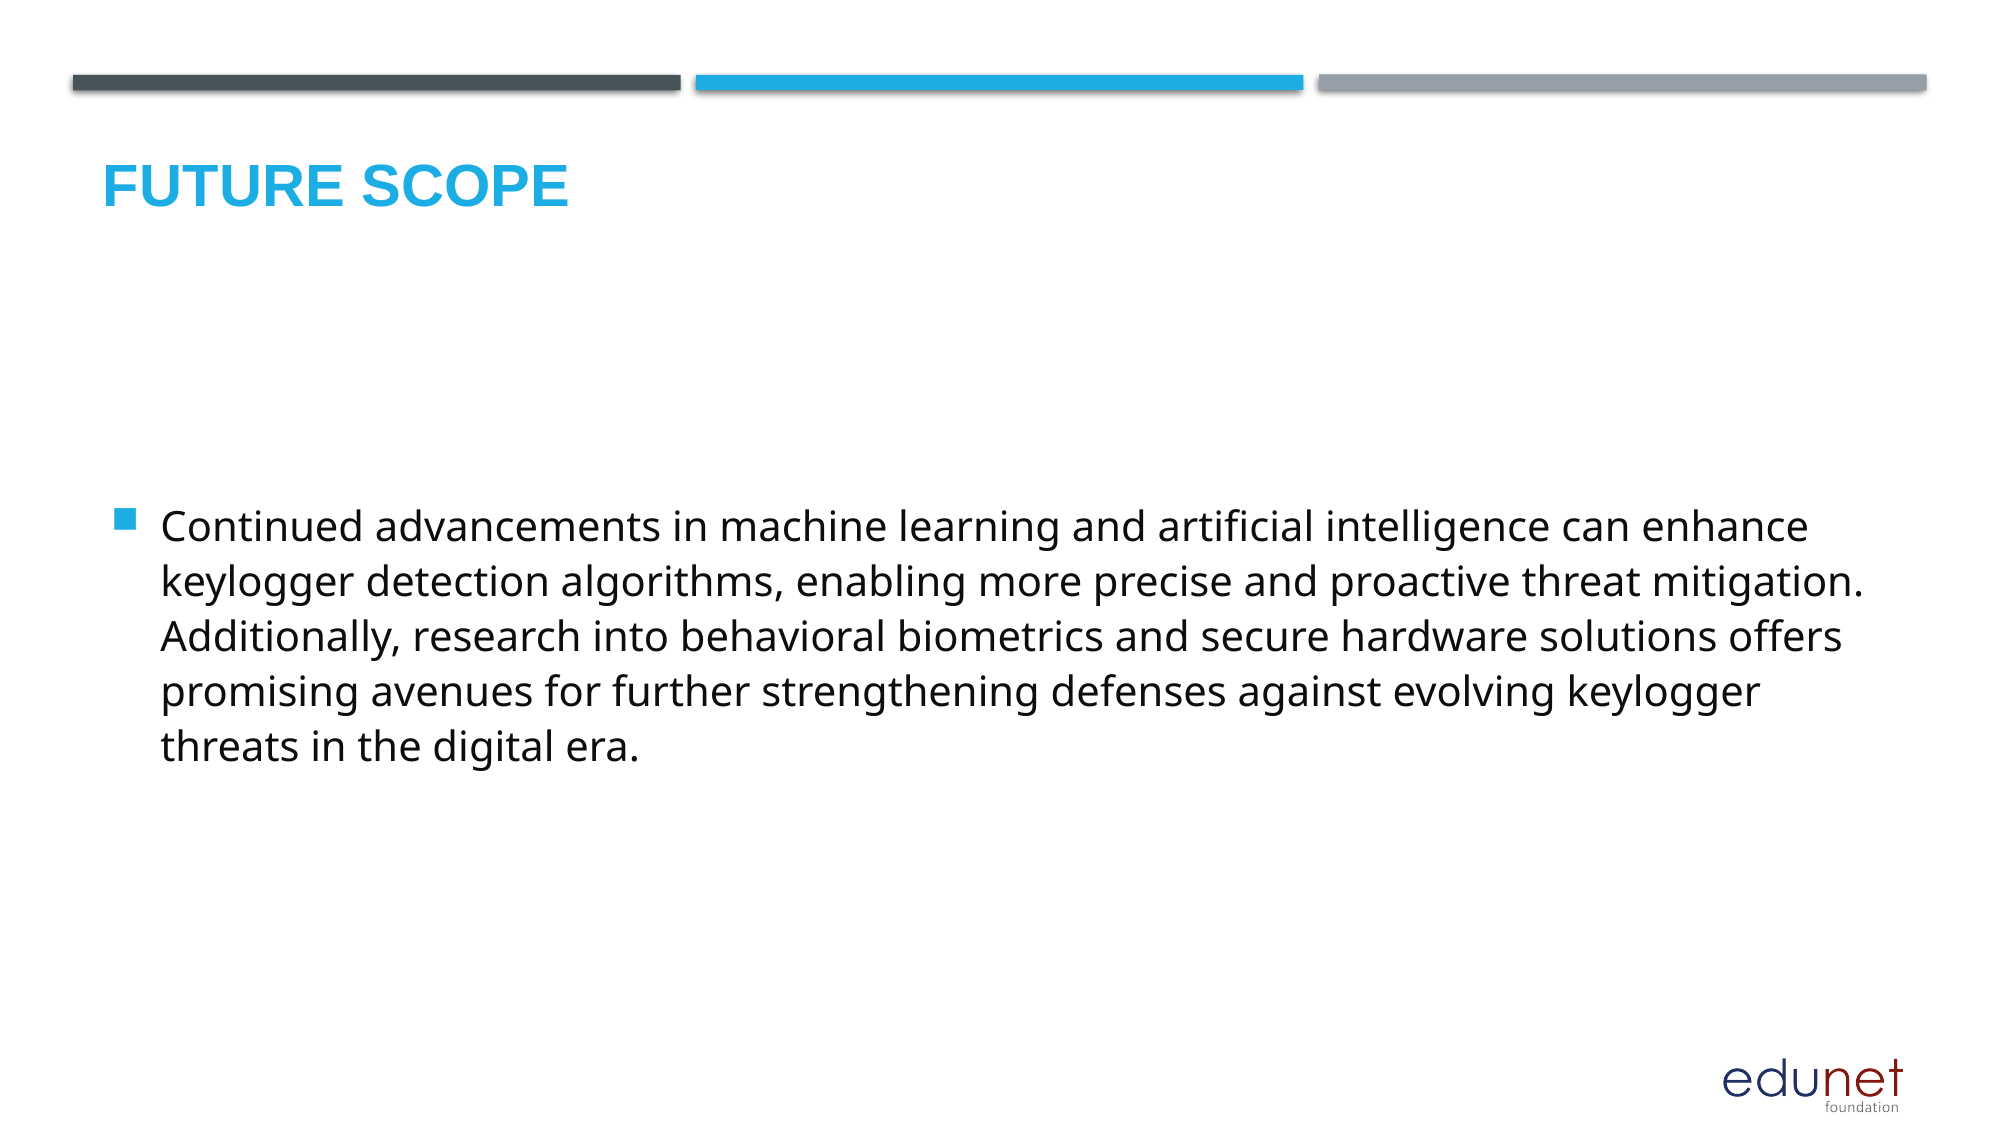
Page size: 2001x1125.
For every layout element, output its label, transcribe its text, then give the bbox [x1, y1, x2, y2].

list Continued advancements in machine learning and artificial intelligence can enhance keylogger detection algorithms, enabling more precise and proactive threat mitigation. Additionally, research into behavioral biometrics and secure hardware solutions offers promising avenues for further strengthening defenses against evolving keylogger threats in the digital era. [95, 213, 1905, 981]
picture [1719, 1056, 1905, 1116]
text_box Future scope [87, 138, 1898, 226]
